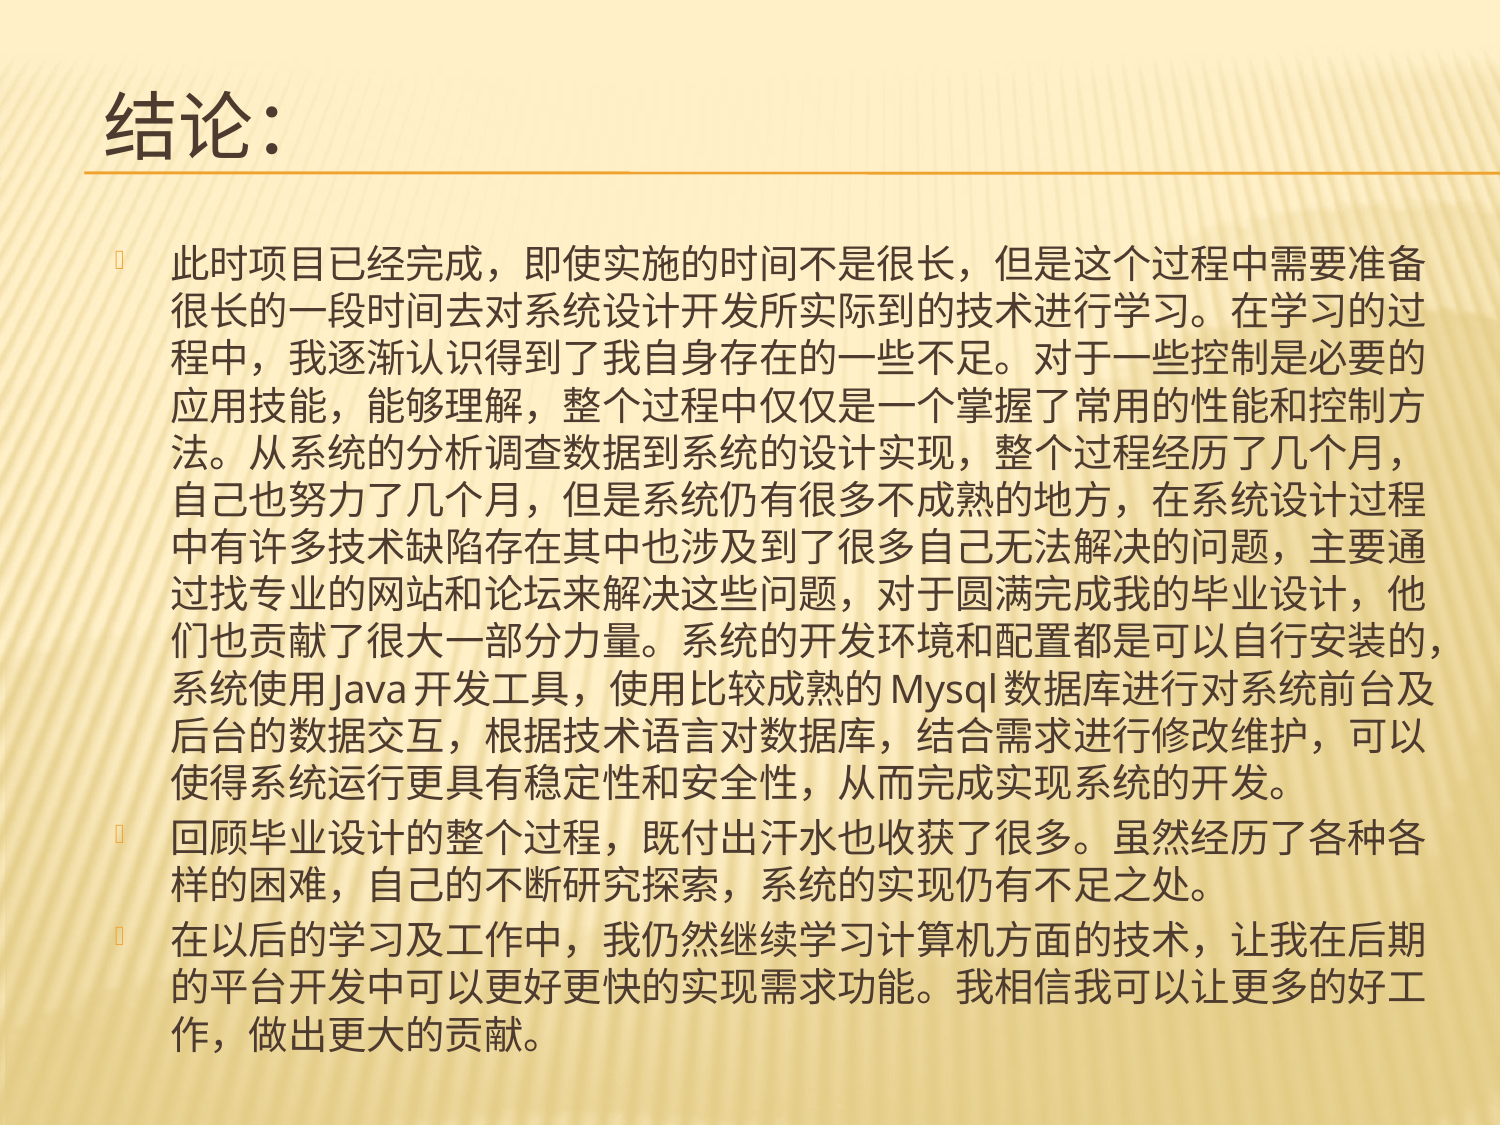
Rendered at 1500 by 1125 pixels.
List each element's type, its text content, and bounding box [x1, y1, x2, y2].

list 此时项目已经完成，即使实施的时间不是很长，但是这个过程中需要准备很长的一段时间去对系统设计开发所实际到的技术进行学习。在学习的过程中，我逐渐认识得到了我自身存在的一些不足。对于一些控制是必要的应用技能，能够理解，整个过程中仅仅是一个掌握了常用的性能和控制方法。从系统的分析调查数据到系统的设计实现，整个过程经历了几个月，自己也努力了几个月，但是系统仍有很多不成熟的地方，在系统设计过程中有许多技术缺陷存在其中也涉及到了很多自己无法解决的问题，主要通过找专业的网站和论坛来解决这些问题，对于圆满完成我的毕业设计，他们也贡献了很大一部分力量。系统的开发环境和配置都是可以自行安装的，系统使用Java开发工具，使用比较成熟的Mysql数据库进行对系统前台及后台的数据交互，根据技术语言对数据库，结合需求进行修改维护，可以使得系统运行更具有稳定性和安全性，从而完成实现系统的开发。 回顾毕业设计的整个过程，既付出汗水也收获了很多。虽然经历了各种各样的困难，自己的不断研究探索，系统的实现仍有不足之处。 在以后的学习及工作中，我仍然继续学习计算机方面的技术，让我在后期的平台开发中可以更好更快的实现需求功能。我相信我可以让更多的好工作，做出更大的贡献。 [100, 231, 1459, 1094]
title 结论： [88, 54, 1241, 195]
